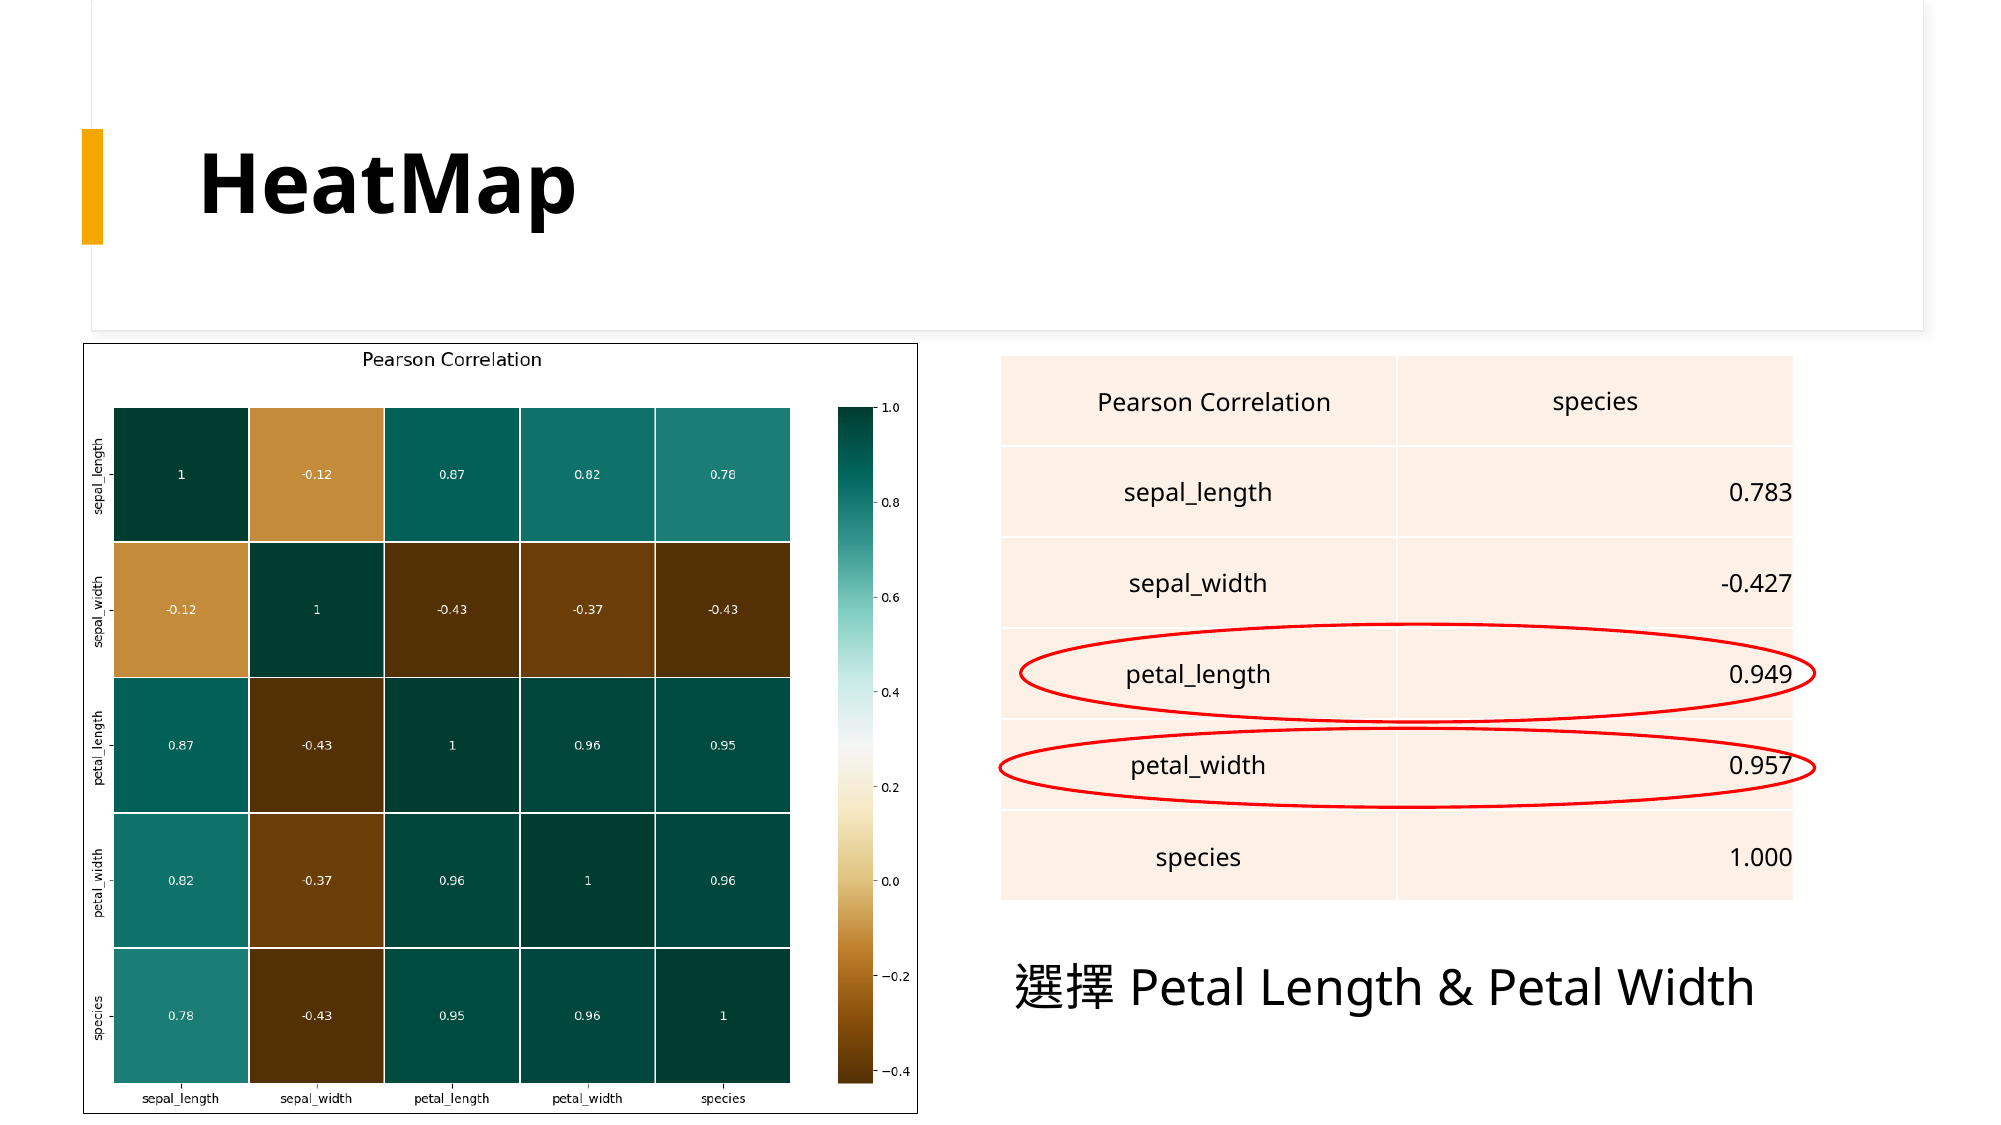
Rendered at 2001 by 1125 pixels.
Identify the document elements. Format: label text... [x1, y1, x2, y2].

table_cell 0.949 [1609, 691, 1793, 718]
table_cell petal_length [1001, 629, 1226, 718]
table_header Pearson Correlation [1001, 356, 1396, 445]
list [83, 343, 918, 1113]
table_cell 0.957 [1459, 782, 1793, 809]
table_header species [1398, 356, 1793, 445]
table_cell 0.783 [1398, 447, 1793, 536]
table_cell 0.957 [1398, 720, 1793, 753]
table_cell 0.949 [1622, 629, 1793, 655]
table_cell sepal_length [1001, 447, 1396, 536]
text_box 選擇Petal Length & Petal Width [999, 932, 1795, 1096]
table_cell sepal_width [1001, 538, 1396, 627]
text_box [1019, 623, 1816, 724]
table_cell petal_width [1001, 773, 1355, 809]
table_cell petal_width [1001, 720, 1396, 762]
table_cell 1.000 [1398, 811, 1793, 900]
text_box [998, 727, 1816, 809]
table_cell species [1001, 811, 1396, 900]
title HeatMap [183, 90, 1851, 284]
table_cell -0.427 [1398, 538, 1793, 627]
